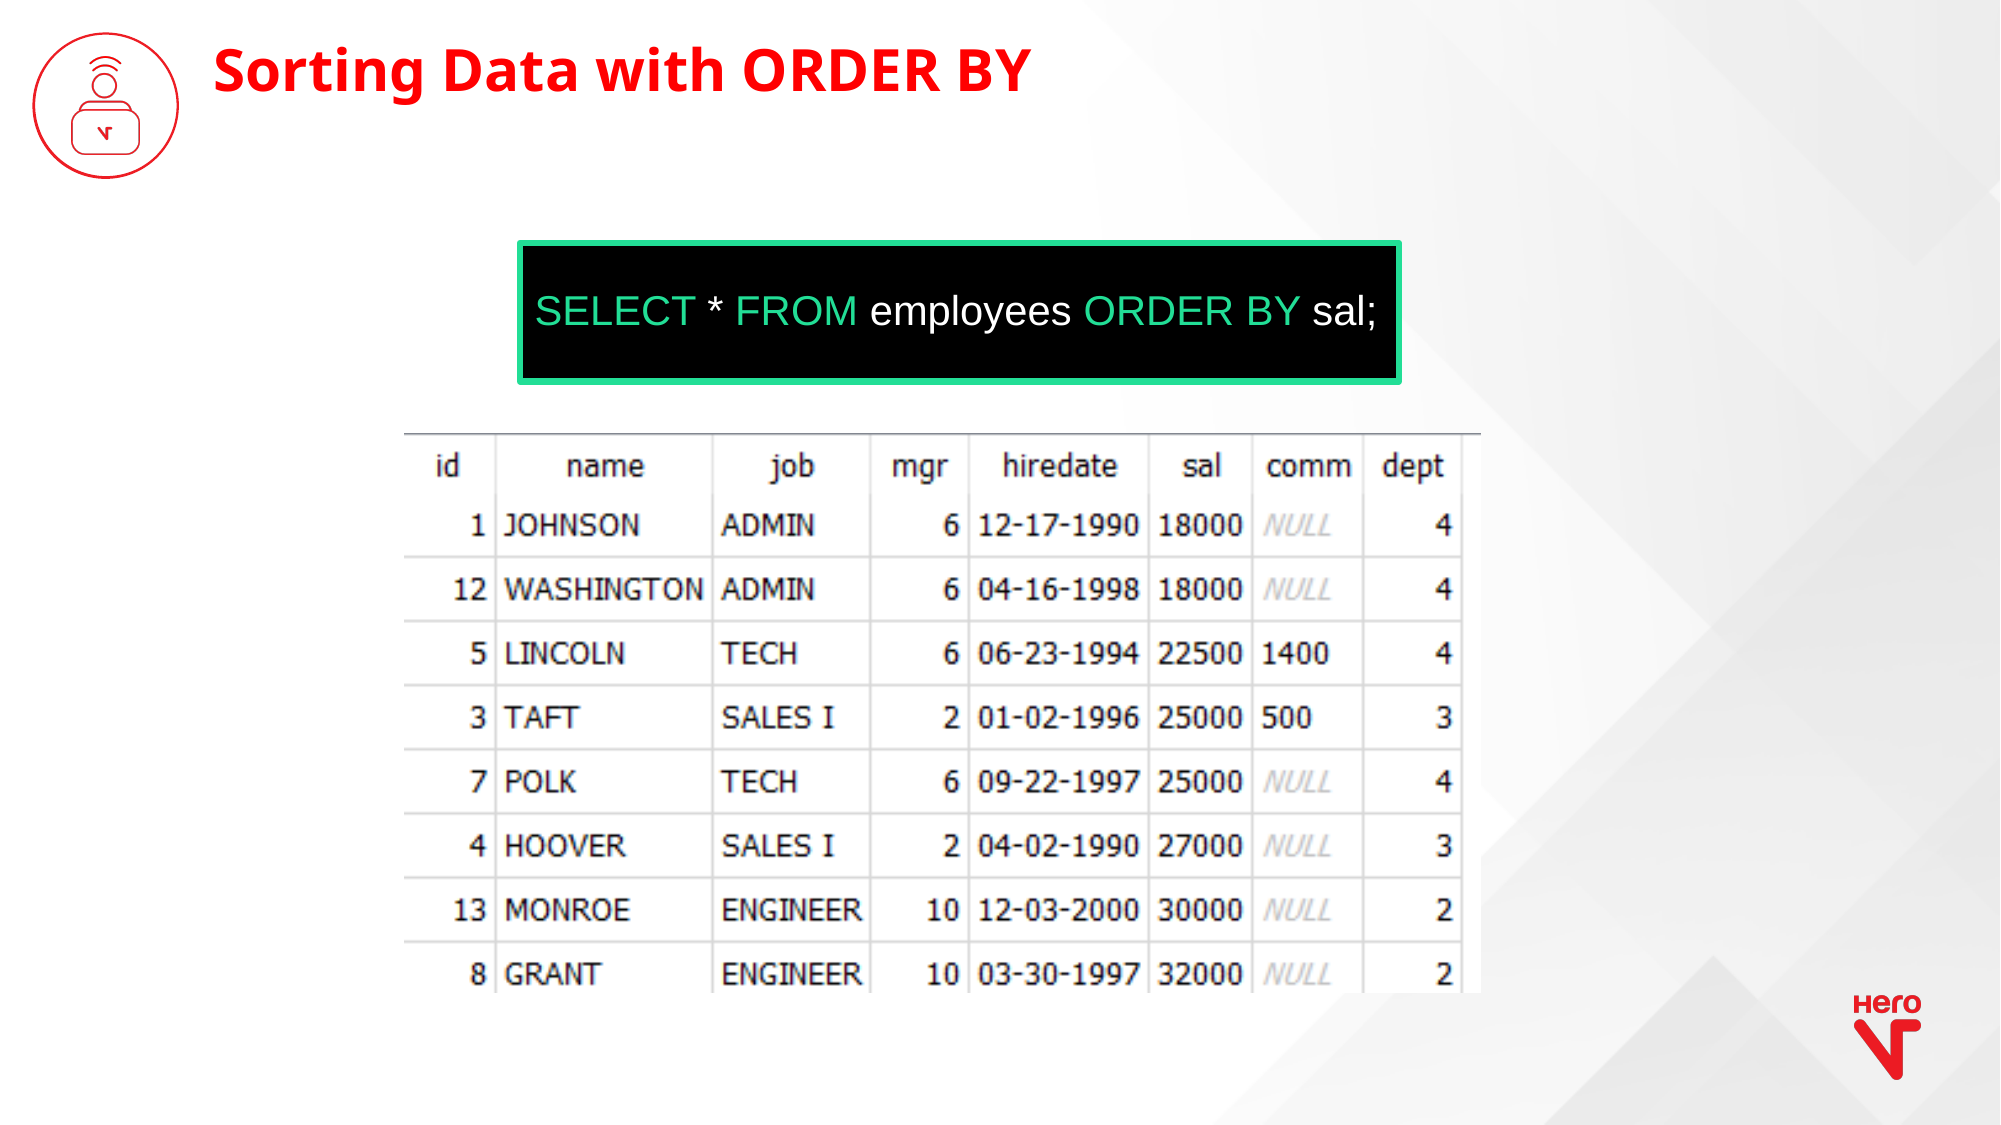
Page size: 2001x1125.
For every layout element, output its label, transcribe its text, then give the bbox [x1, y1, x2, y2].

text_box Sorting Data with ORDER BY [198, 18, 1877, 119]
picture [404, 432, 1481, 993]
picture [71, 56, 140, 155]
picture [1854, 995, 1921, 1080]
text_box SELECT * FROM employees ORDER BY sal; [518, 241, 1401, 384]
